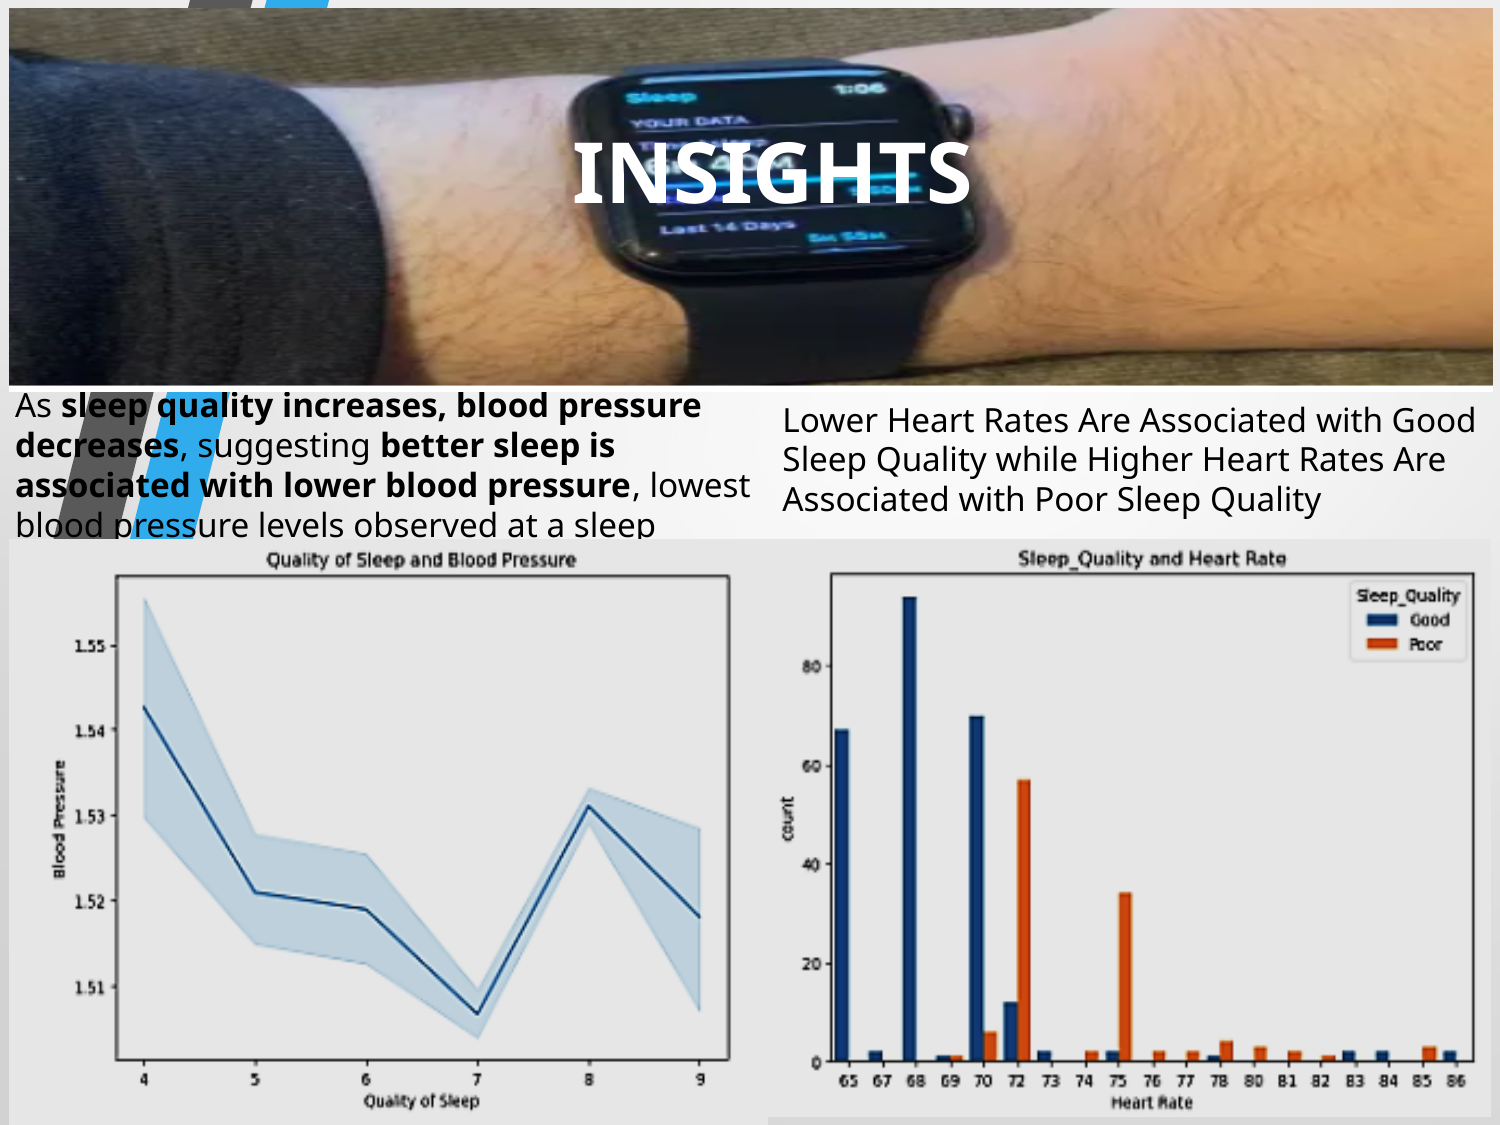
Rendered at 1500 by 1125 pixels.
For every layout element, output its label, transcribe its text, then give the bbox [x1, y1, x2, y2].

picture [8, 539, 1491, 1125]
subtitle As sleep quality increases, blood pressure decreases, suggesting better sleep is associated with lower blood pressure, lowest blood pressure levels observed at a sleep quality of 7 [0, 376, 767, 525]
picture [8, 8, 1493, 392]
text_box Lower Heart Rates Are Associated with Good Sleep Quality while Higher Heart Rates Are Associated with Poor Sleep Quality [767, 391, 1500, 540]
